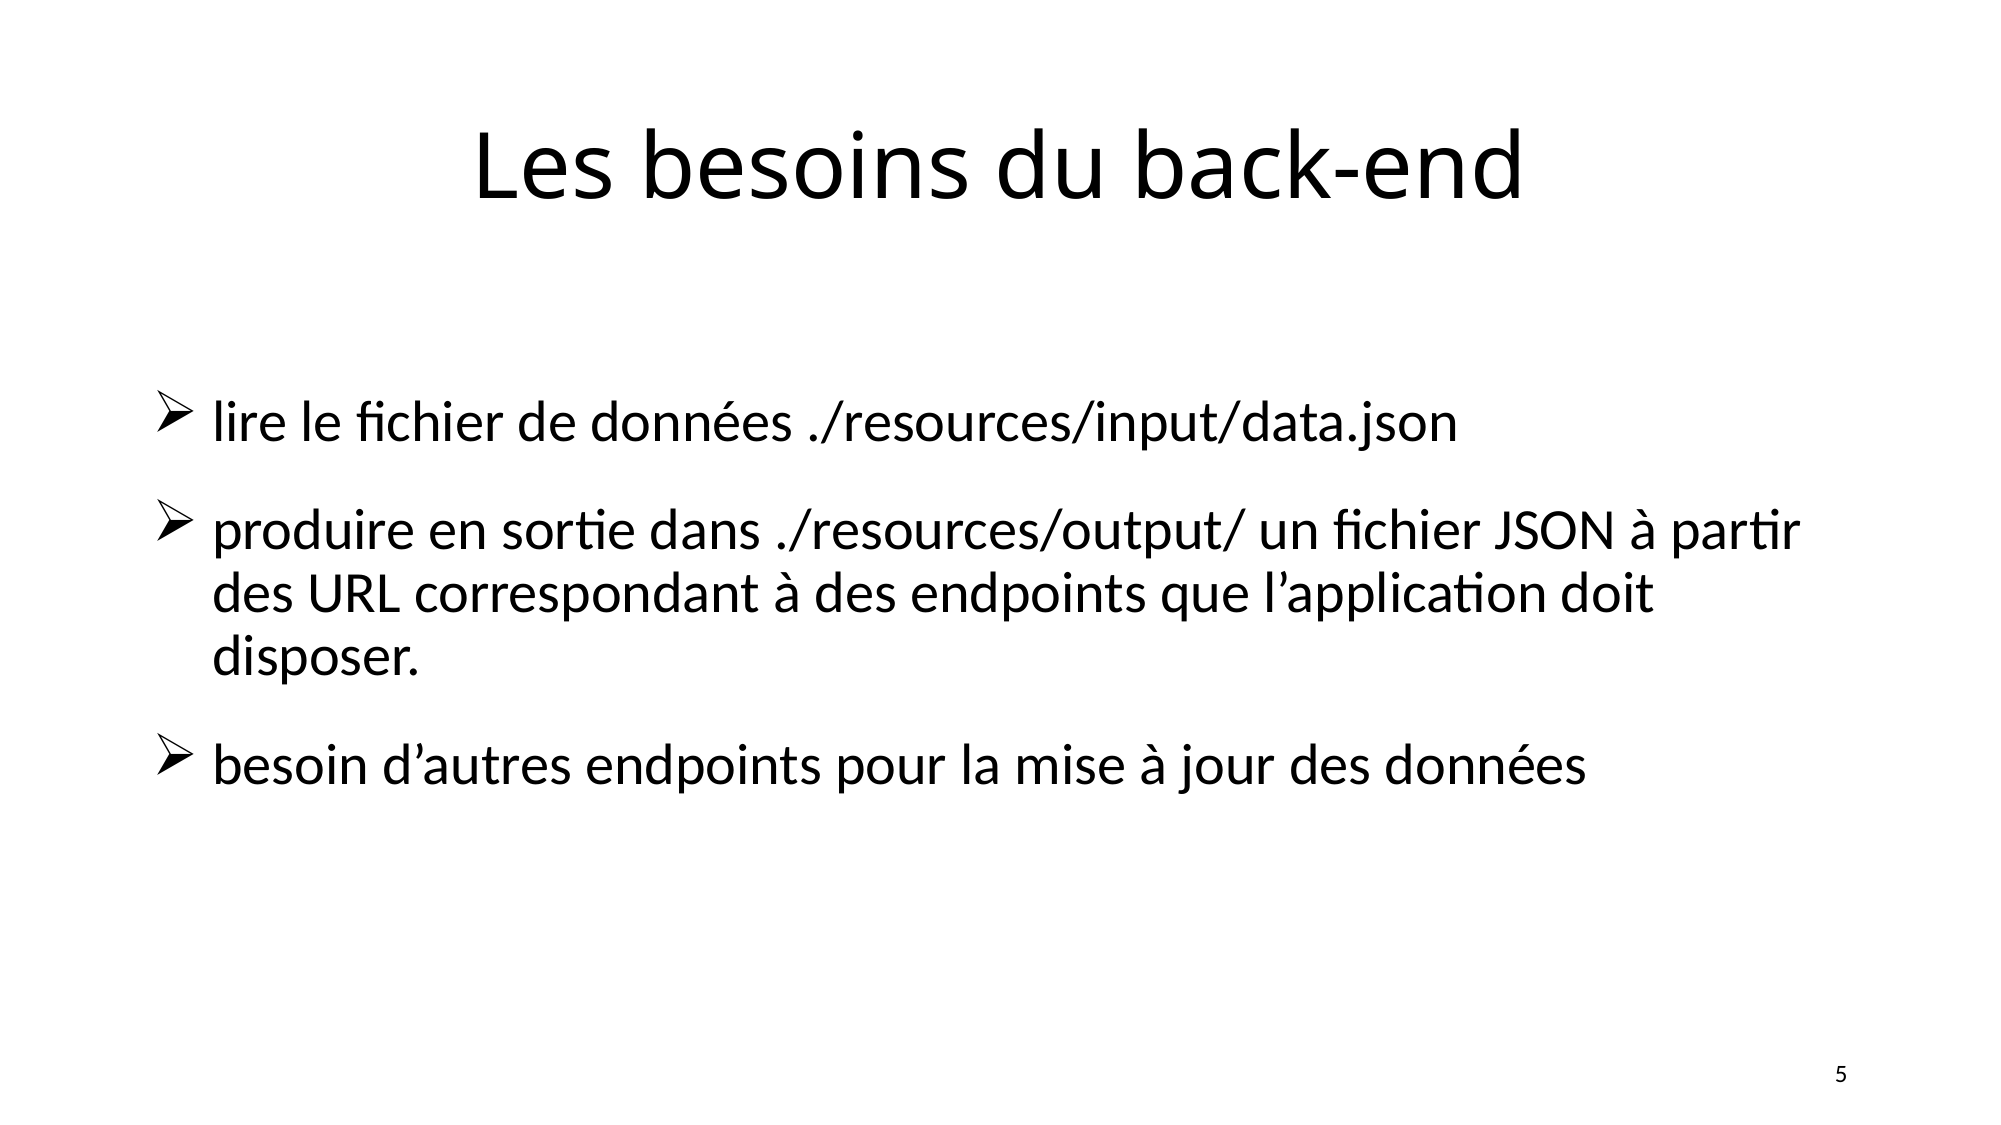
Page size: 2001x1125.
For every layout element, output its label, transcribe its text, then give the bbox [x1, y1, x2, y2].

slide_number 5 [1412, 1042, 1863, 1103]
list lire le fichier de données ./resources/input/data.json produire en sortie dans ./resources/output/ un fichier JSON à partir des URL correspondant à des endpoints que l’application doit disposer. besoin d’autres endpoints pour la mise à jour des données [137, 383, 1863, 1014]
title Les besoins du back-end [137, 59, 1863, 278]
